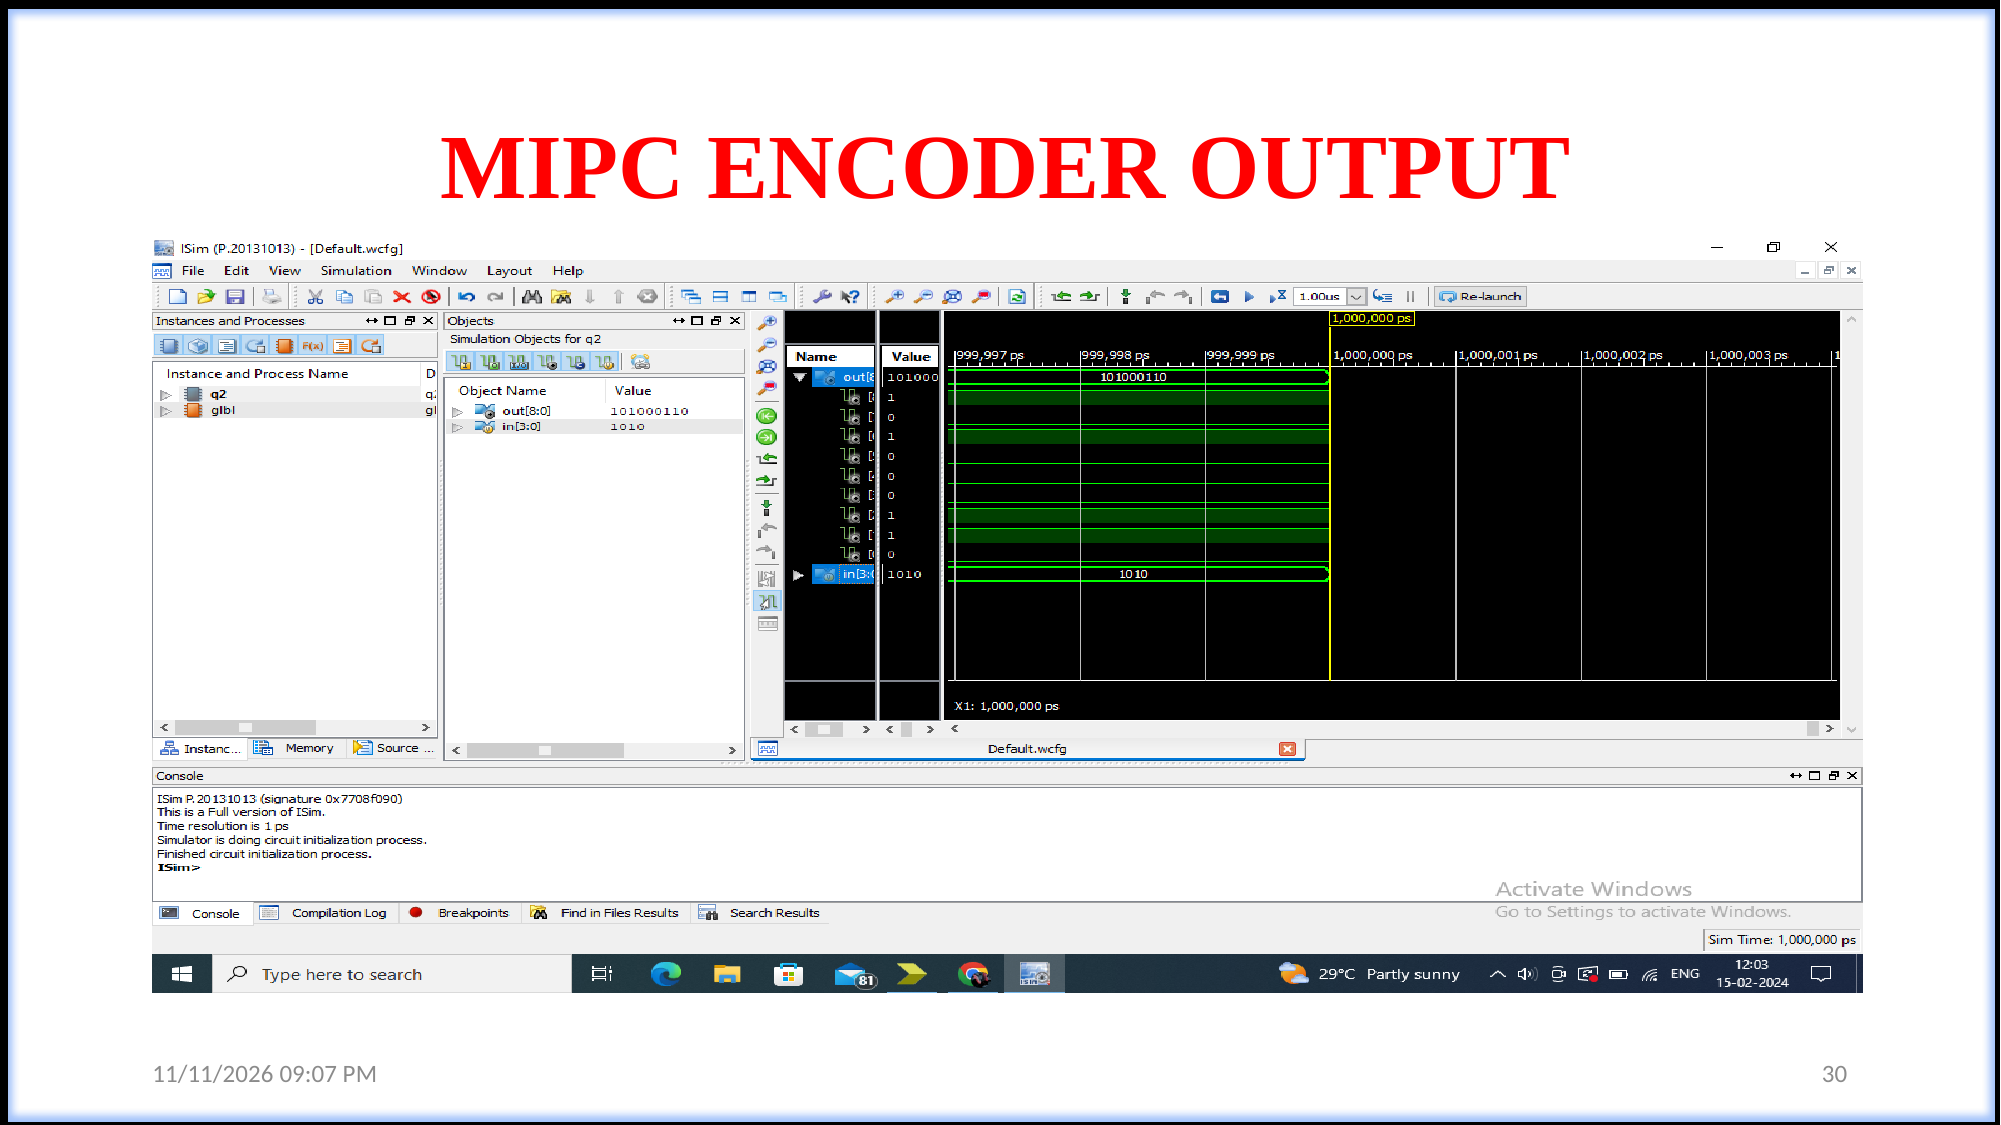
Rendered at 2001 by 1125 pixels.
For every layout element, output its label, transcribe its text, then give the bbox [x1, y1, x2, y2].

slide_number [137, 1042, 588, 1103]
text_box [0, 1, 2000, 1125]
slide_number 30 [1412, 1042, 1863, 1103]
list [151, 237, 1863, 993]
